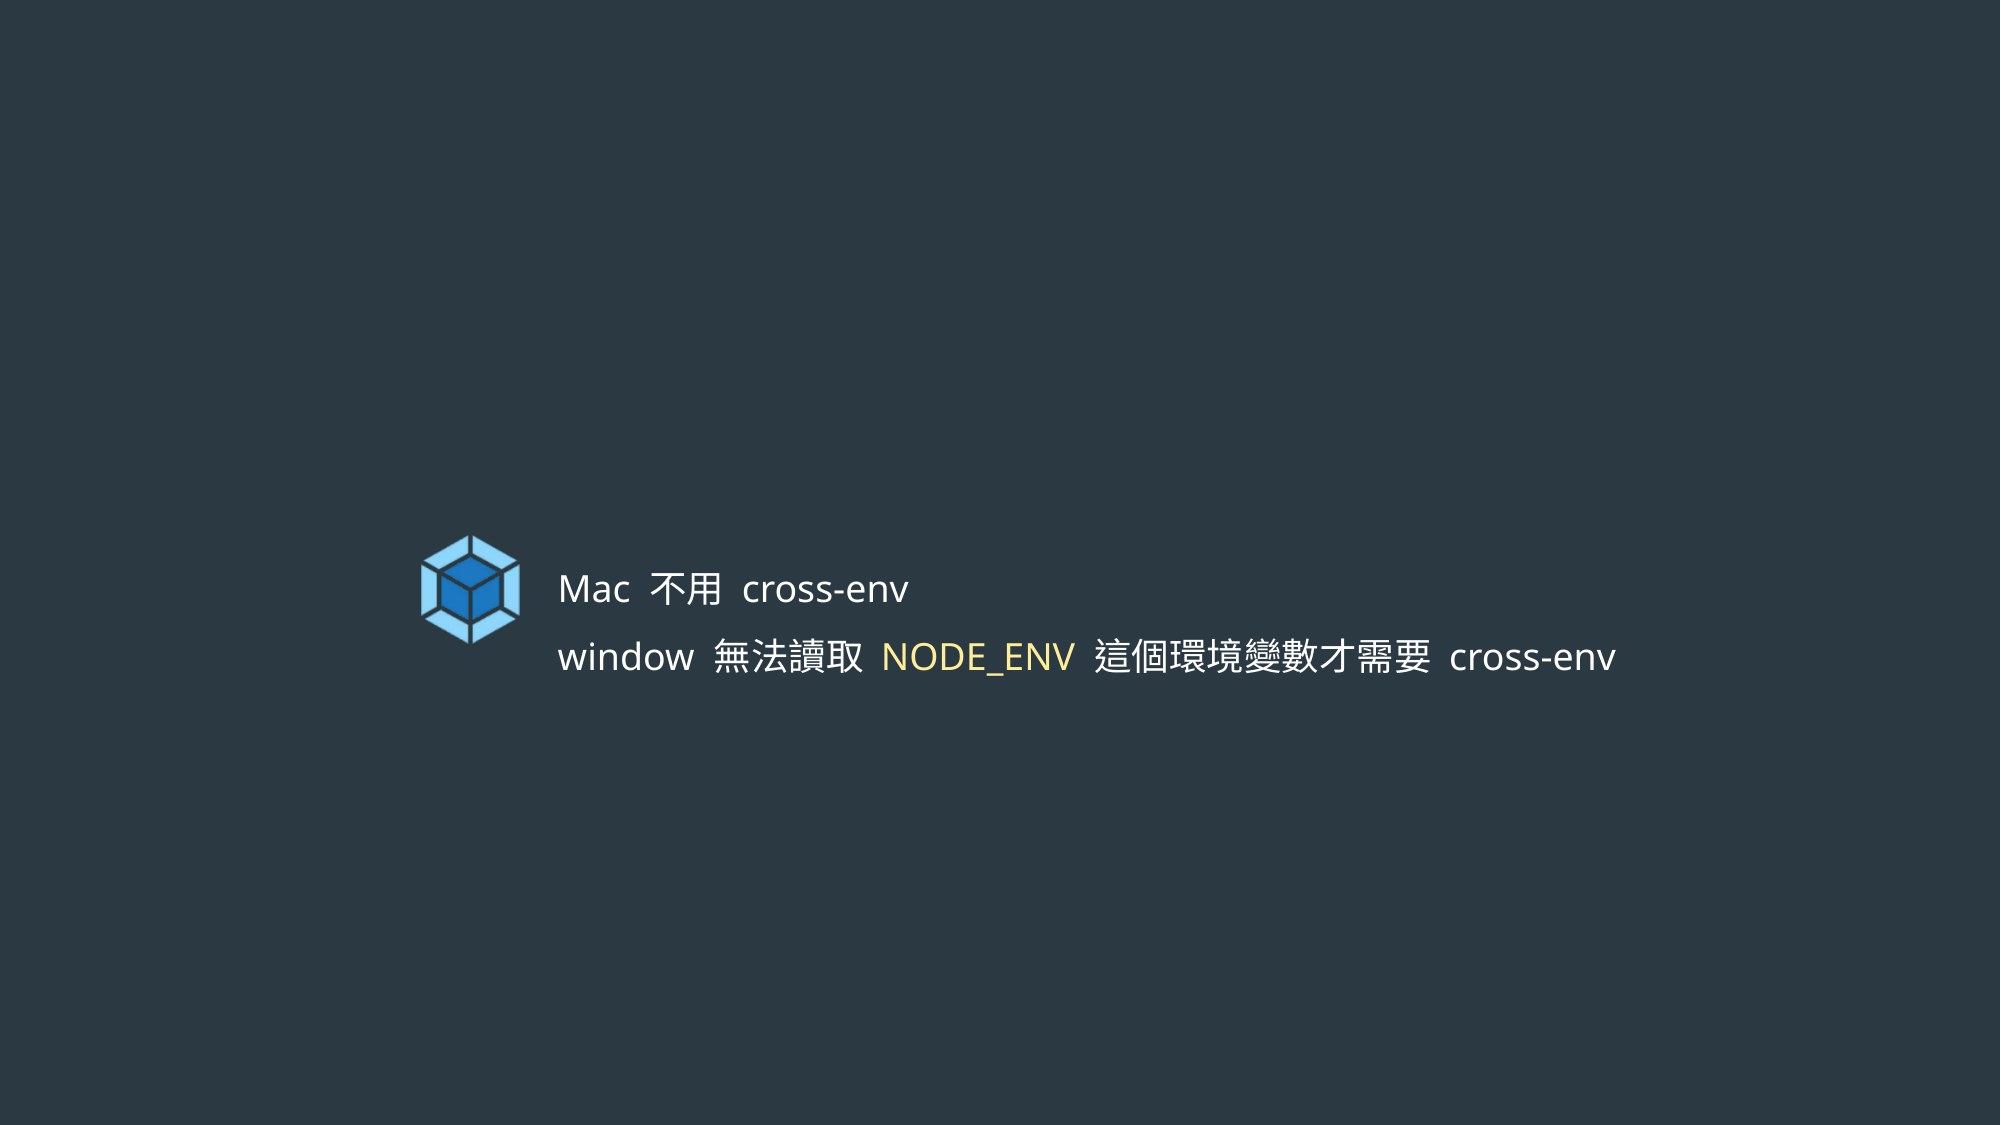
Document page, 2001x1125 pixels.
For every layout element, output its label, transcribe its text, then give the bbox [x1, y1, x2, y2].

text_box Mac 不用 cross-env window 無法讀取 NODE_ENV 這個環境變數才需要 cross-env [542, 535, 1668, 686]
picture [421, 535, 520, 644]
